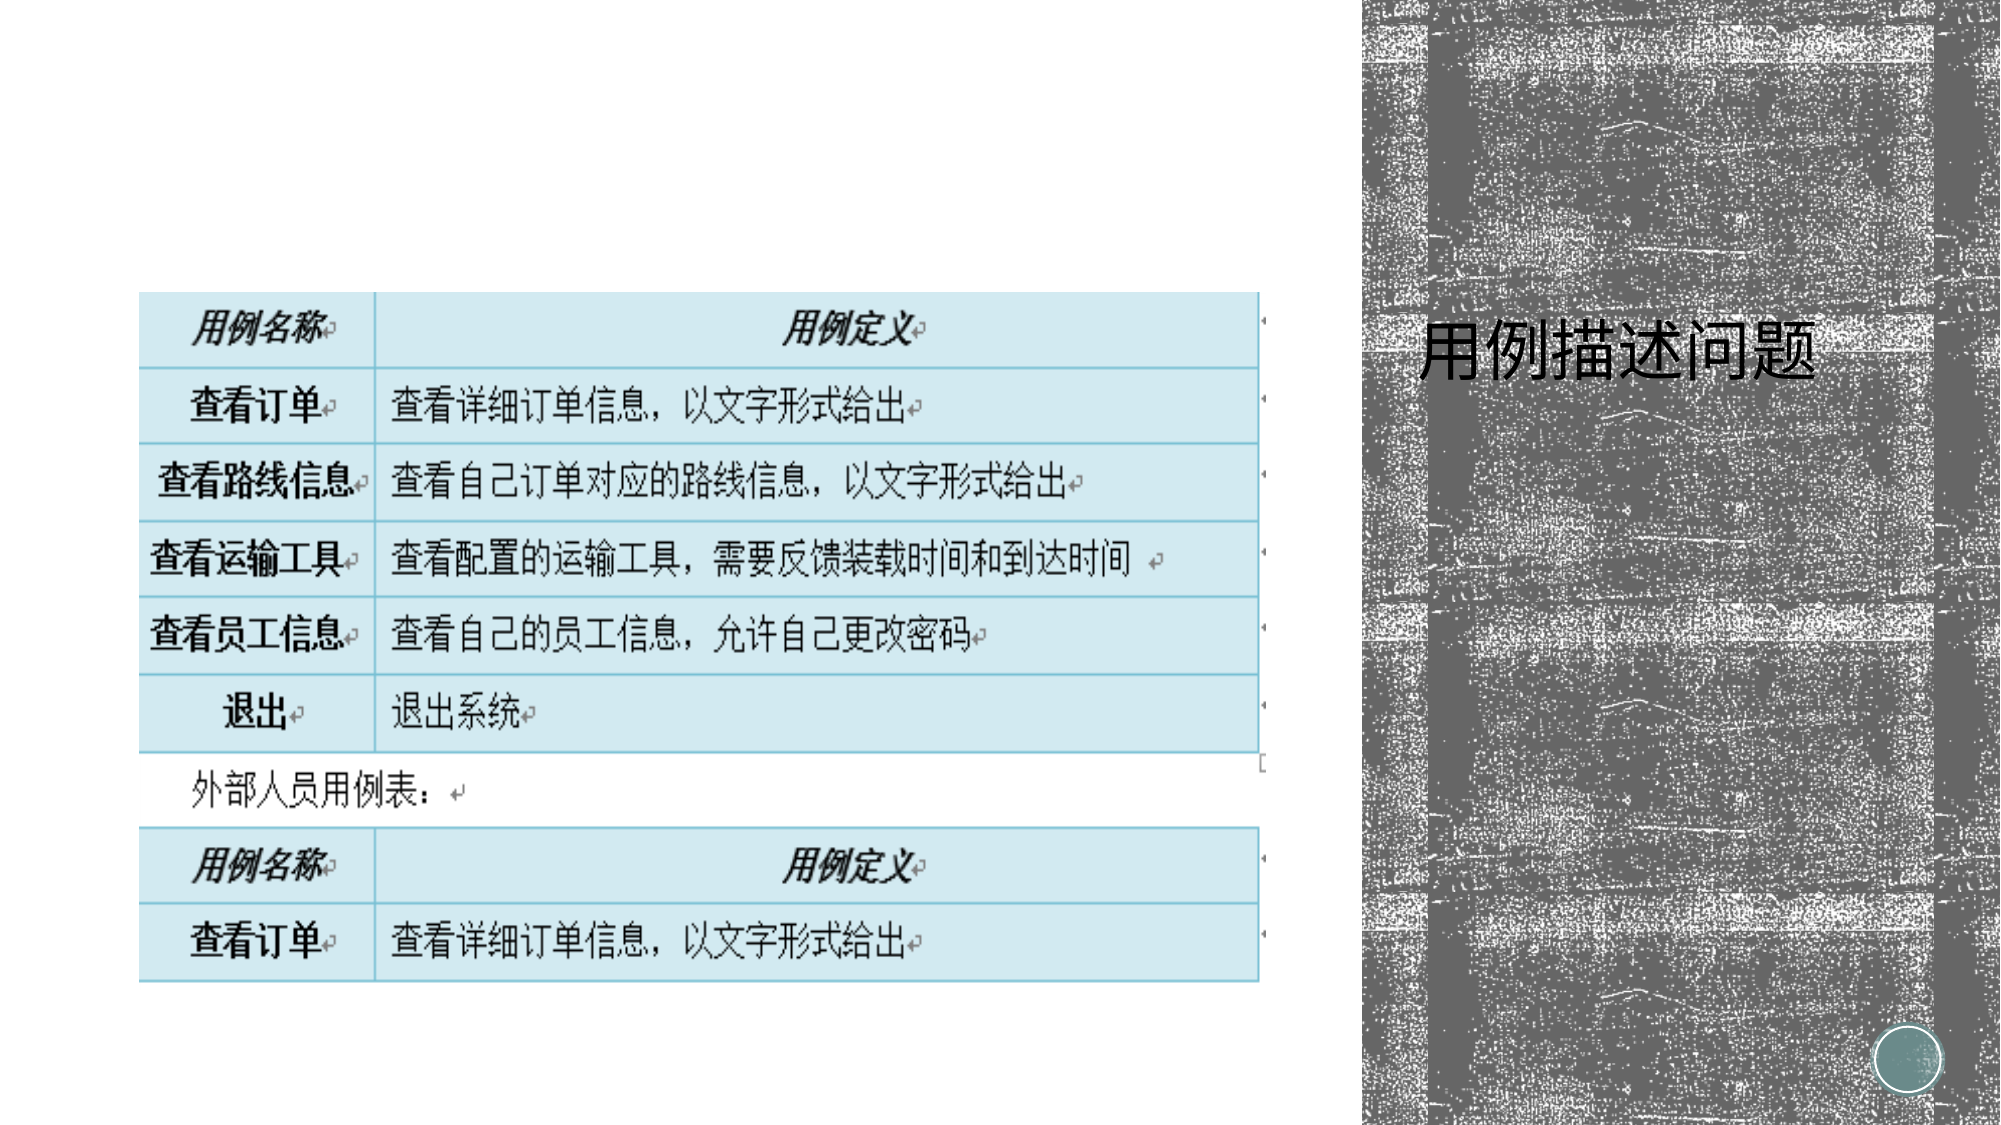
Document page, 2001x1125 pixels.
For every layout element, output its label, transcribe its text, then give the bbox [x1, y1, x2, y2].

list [142, 296, 1264, 987]
title 用例描述问题 [1402, 112, 1928, 398]
